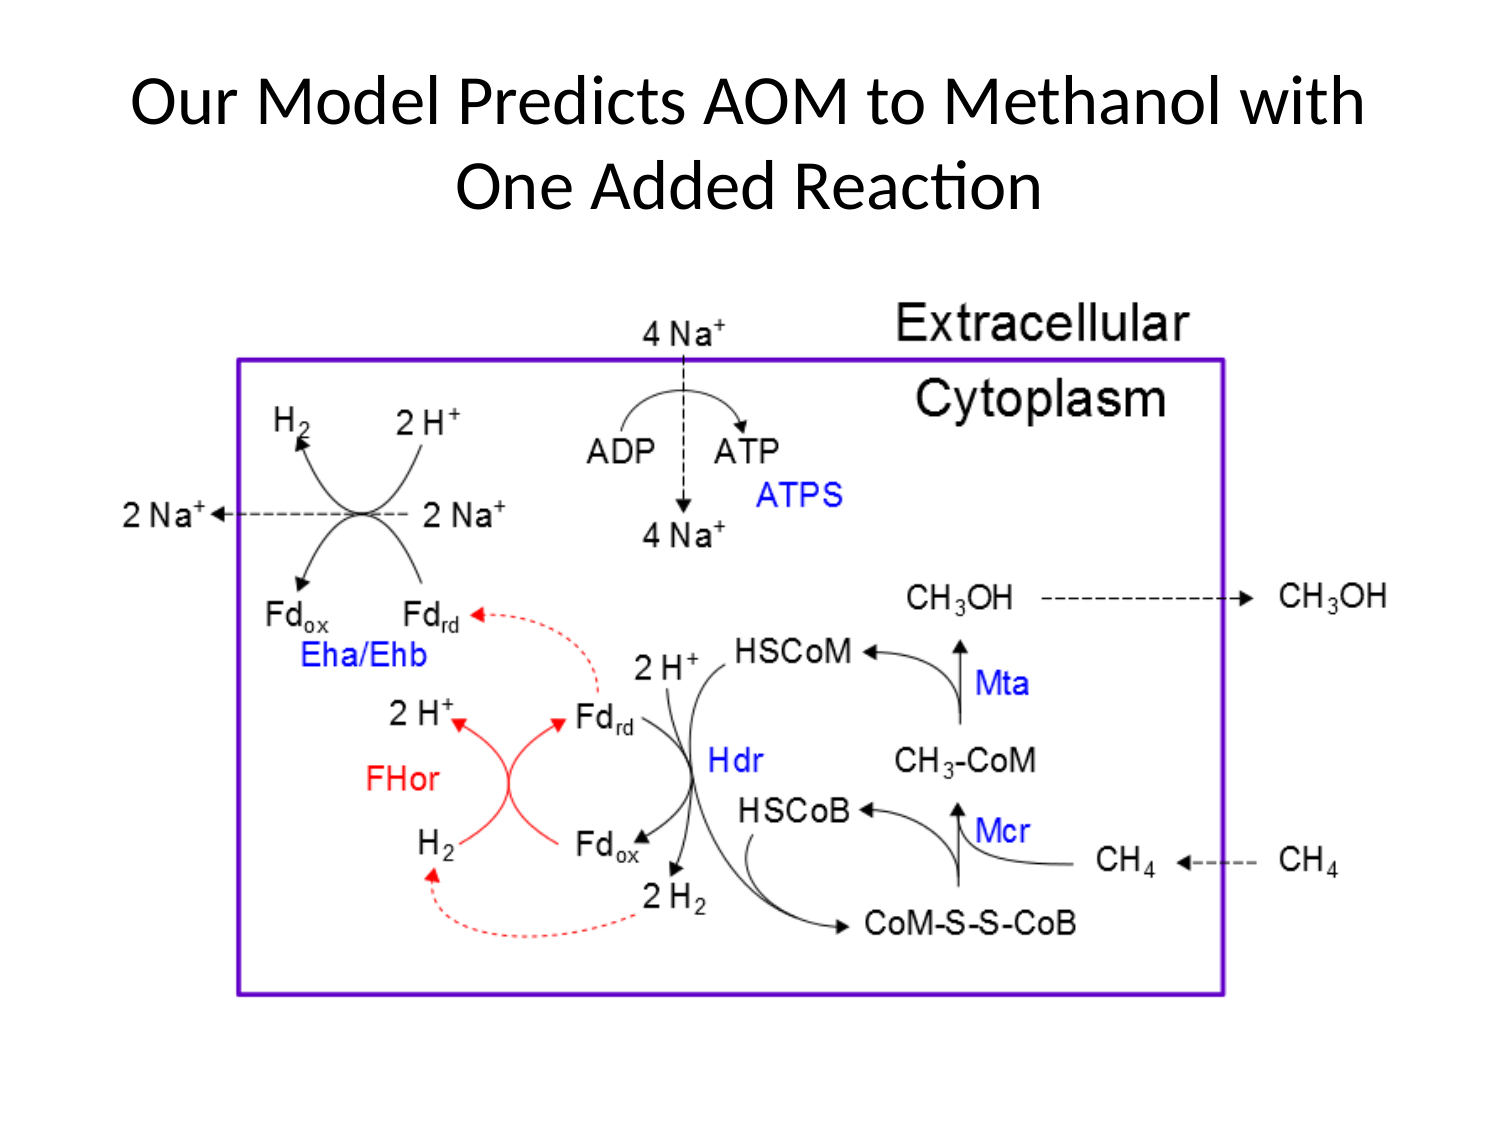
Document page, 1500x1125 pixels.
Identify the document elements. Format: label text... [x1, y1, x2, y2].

picture [98, 285, 1402, 1026]
title Our Model Predicts AOM to Methanol with One Added Reaction [75, 45, 1425, 233]
